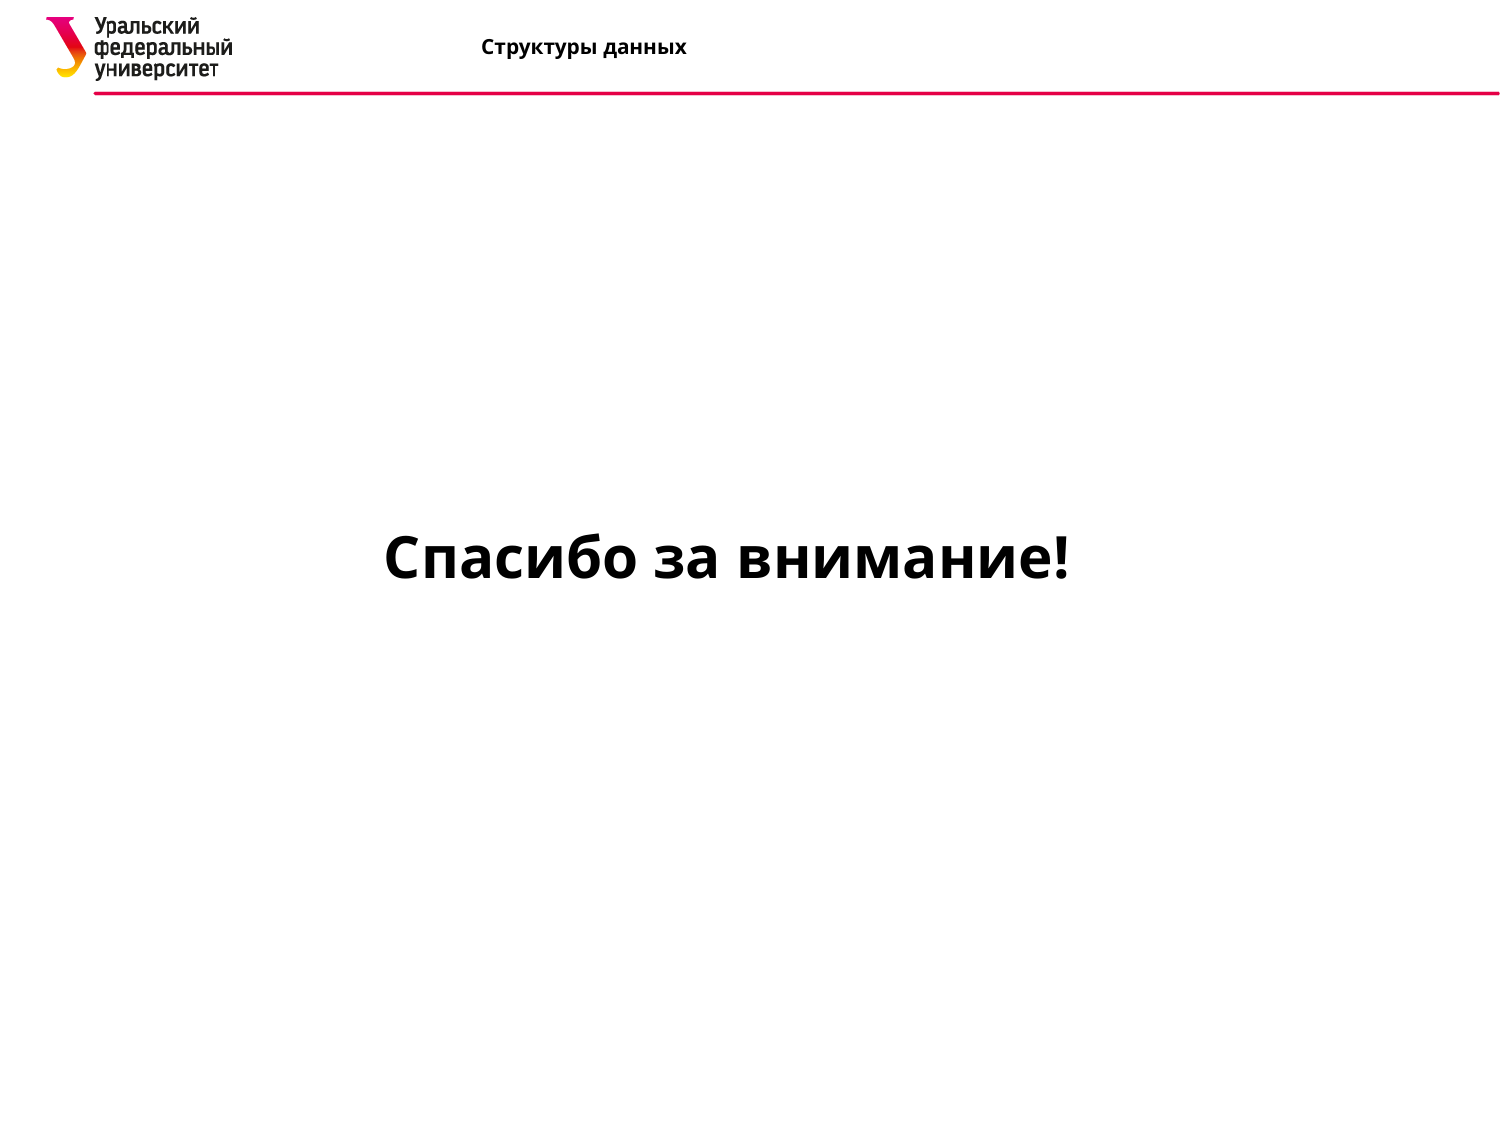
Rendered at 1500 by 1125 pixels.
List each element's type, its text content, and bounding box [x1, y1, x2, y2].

text_box Спасибо за внимание! [383, 520, 1500, 591]
picture [0, 0, 1500, 103]
